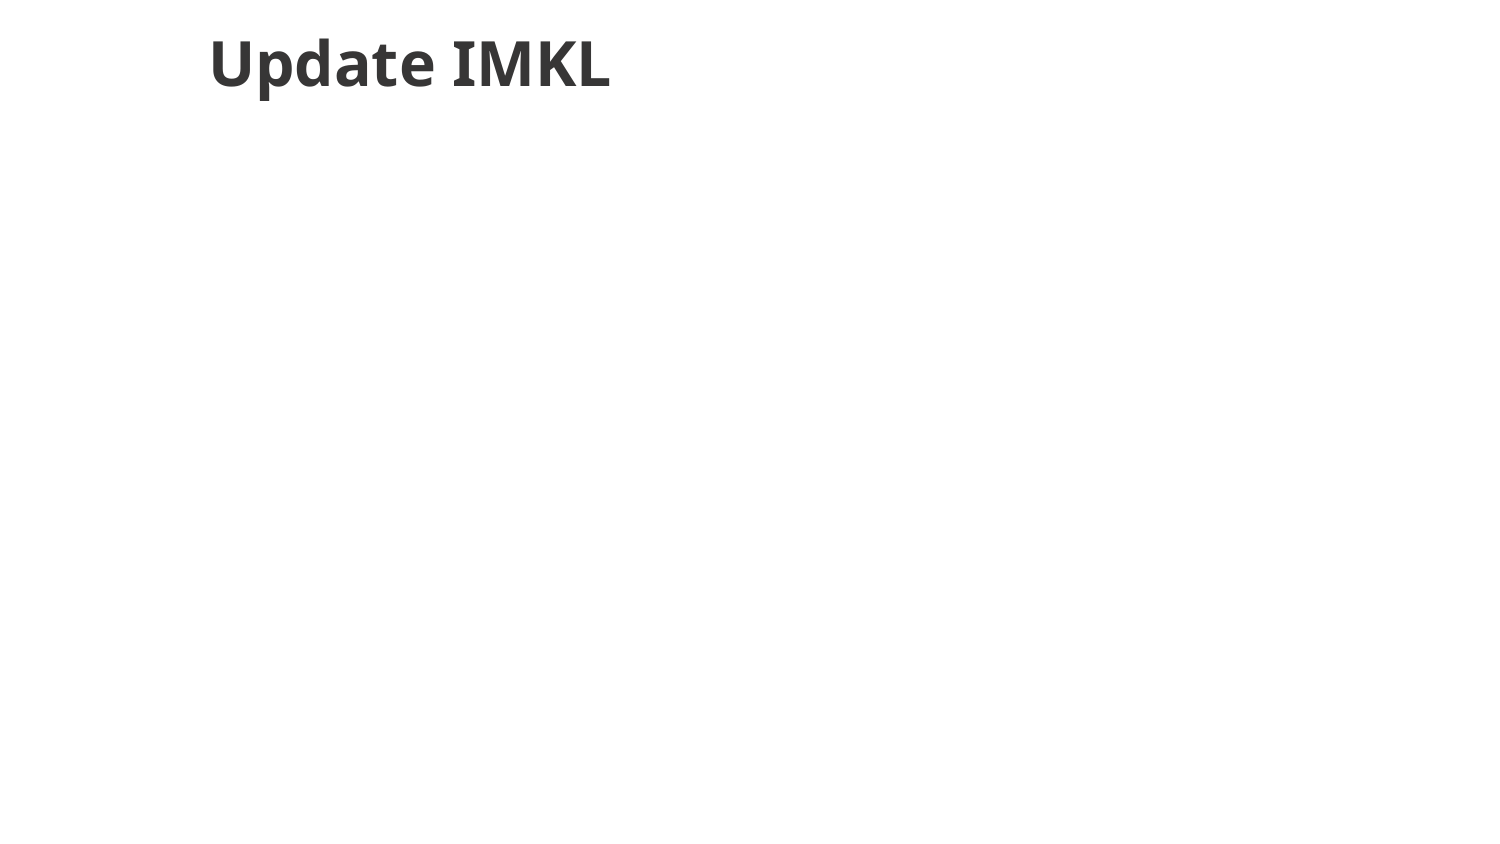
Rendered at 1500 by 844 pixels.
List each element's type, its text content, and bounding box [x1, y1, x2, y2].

title Update IMKL [200, 10, 1313, 113]
